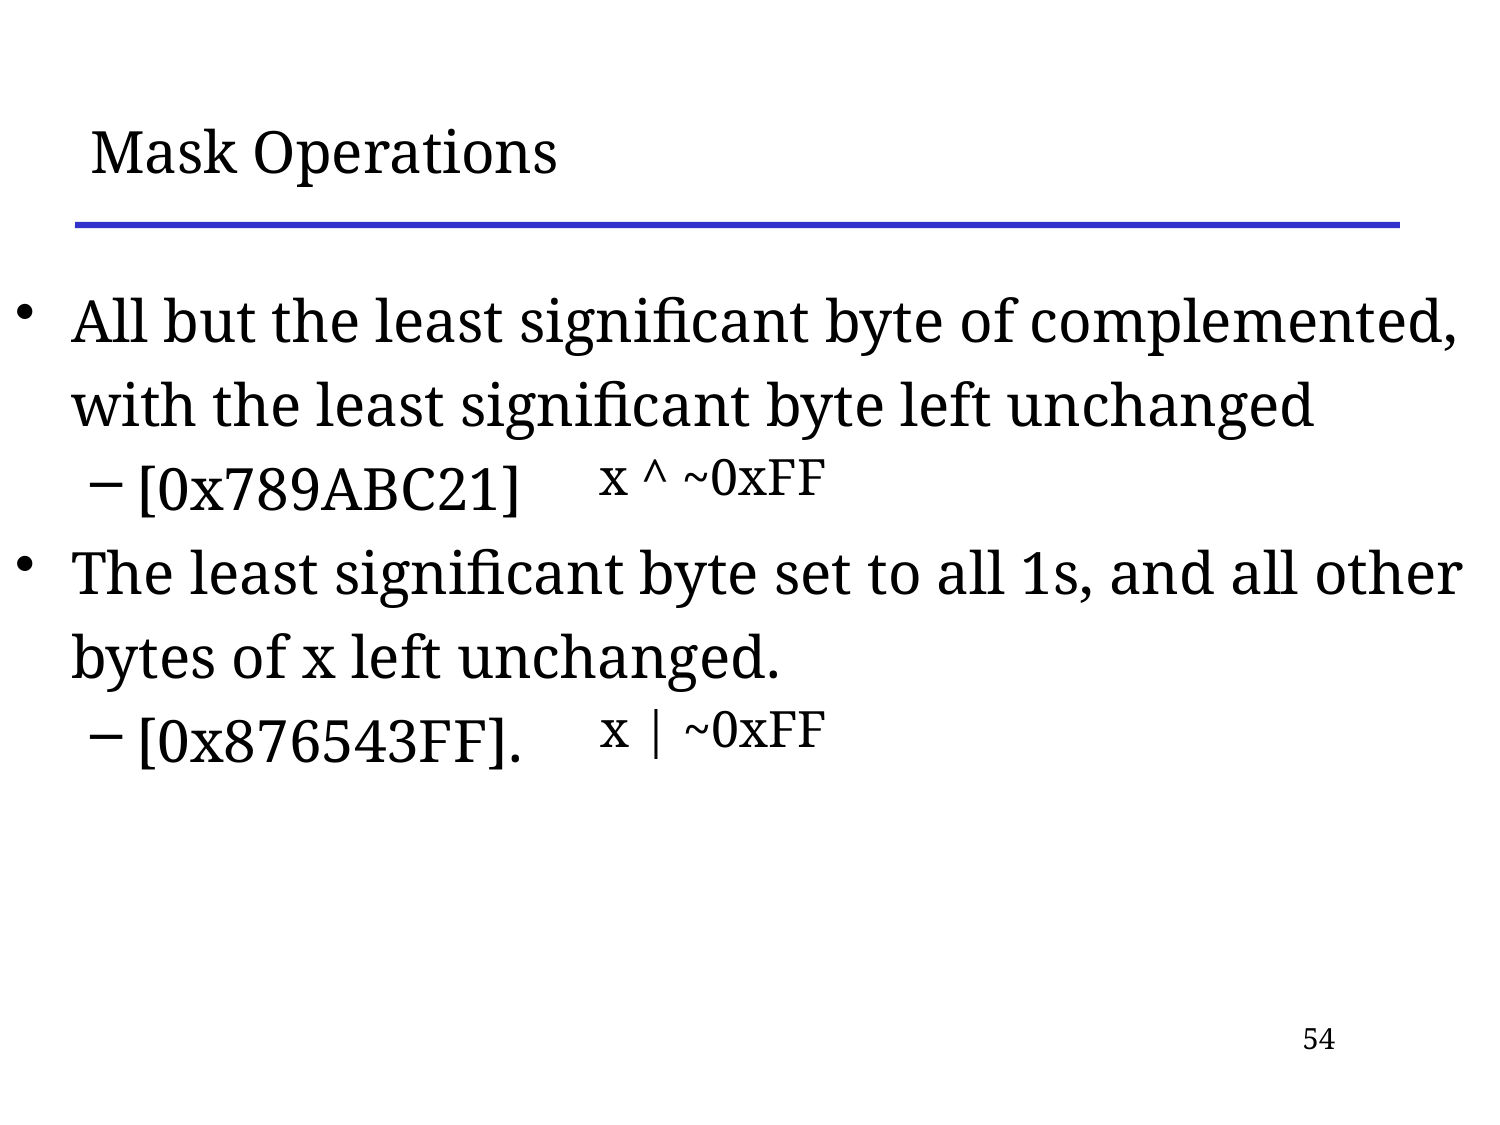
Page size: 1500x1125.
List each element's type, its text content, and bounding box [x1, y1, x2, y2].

slide_number 54 [1137, 1012, 1351, 1088]
list All but the least significant byte of complemented, with the least significant byte left unchanged [0x789ABC21] The least significant byte set to all 1s, and all other bytes of x left unchanged. [0x876543FF]. [0, 262, 1488, 988]
text_box x | ~0xFF [592, 689, 836, 766]
title Mask Operations [75, 75, 1400, 225]
text_box x ^ ~0xFF [591, 437, 835, 514]
